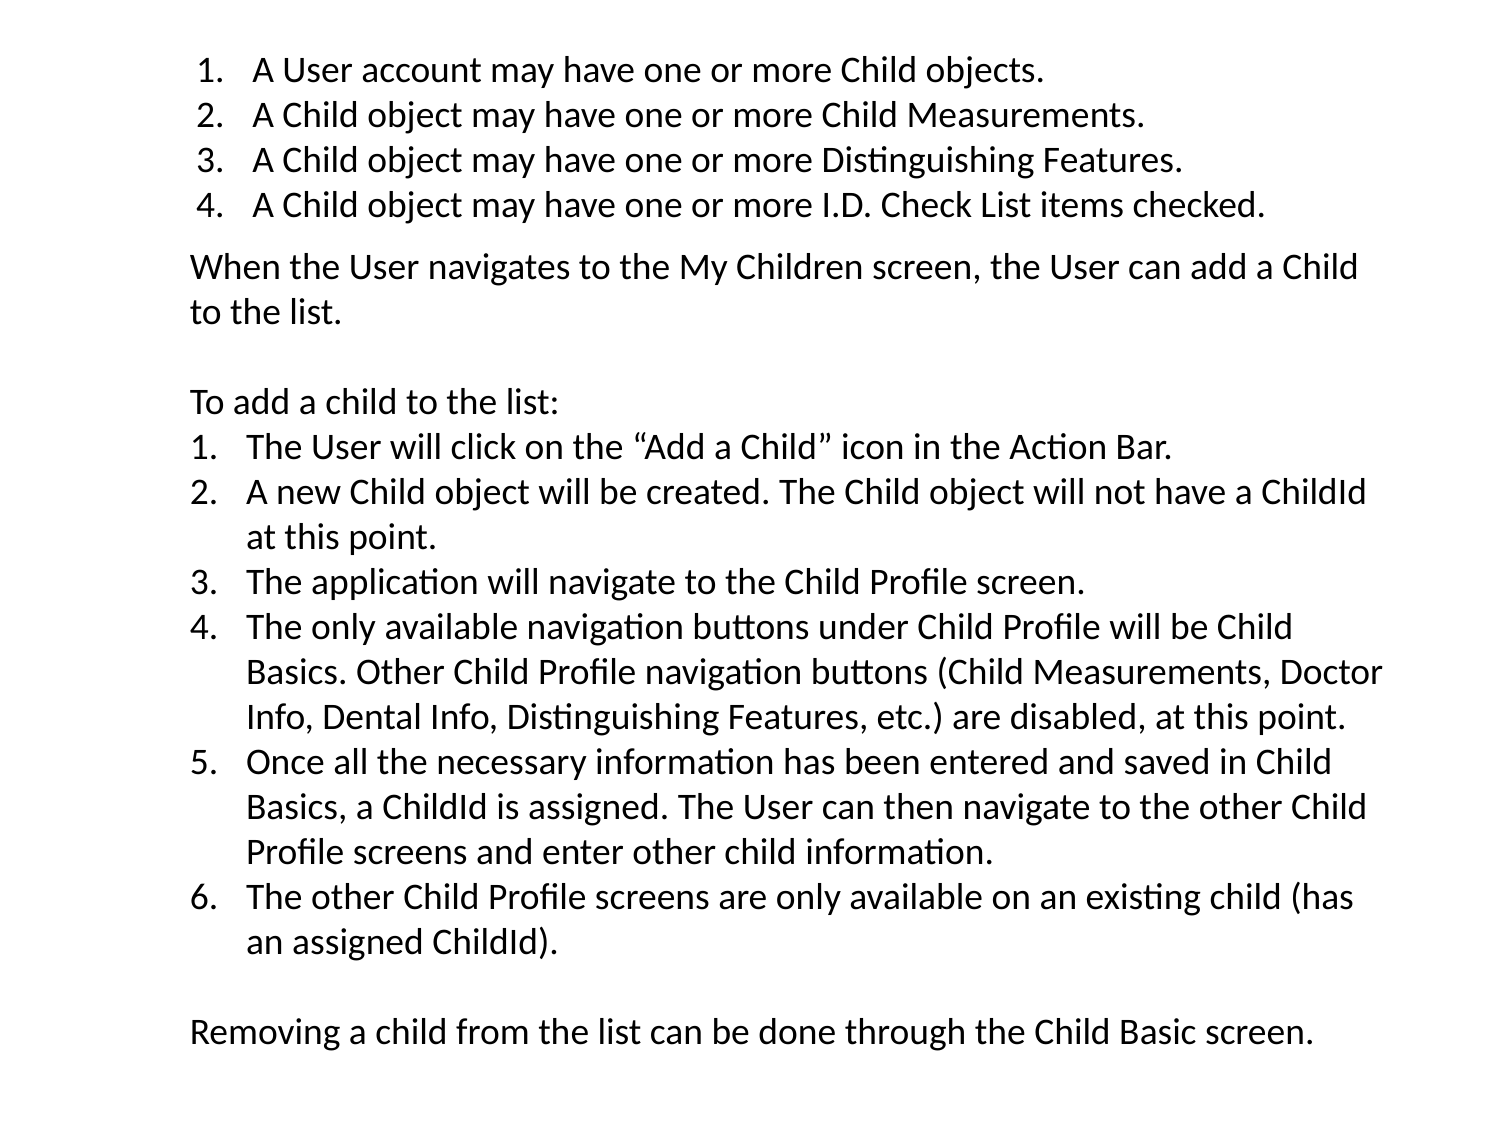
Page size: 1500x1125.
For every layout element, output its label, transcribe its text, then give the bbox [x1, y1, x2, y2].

text_box When the User navigates to the My Children screen, the User can add a Child to the list. To add a child to the list: The User will click on the “Add a Child” icon in the Action Bar. A new Child object will be created. The Child object will not have a ChildId at this point. The application will navigate to the Child Profile screen. The only available navigation buttons under Child Profile will be Child Basics. Other Child Profile navigation buttons (Child Measurements, Doctor Info, Dental Info, Distinguishing Features, etc.) are disabled, at this point. Once all the necessary information has been entered and saved in Child Basics, a ChildId is assigned. The User can then navigate to the other Child Profile screens and enter other child information. The other Child Profile screens are only available on an existing child (has an assigned ChildId). Removing a child from the list can be done through the Child Basic screen. [174, 234, 1413, 1060]
text_box A User account may have one or more Child objects. A Child object may have one or more Child Measurements. A Child object may have one or more Distinguishing Features. A Child object may have one or more I.D. Check List items checked. [181, 37, 1283, 233]
